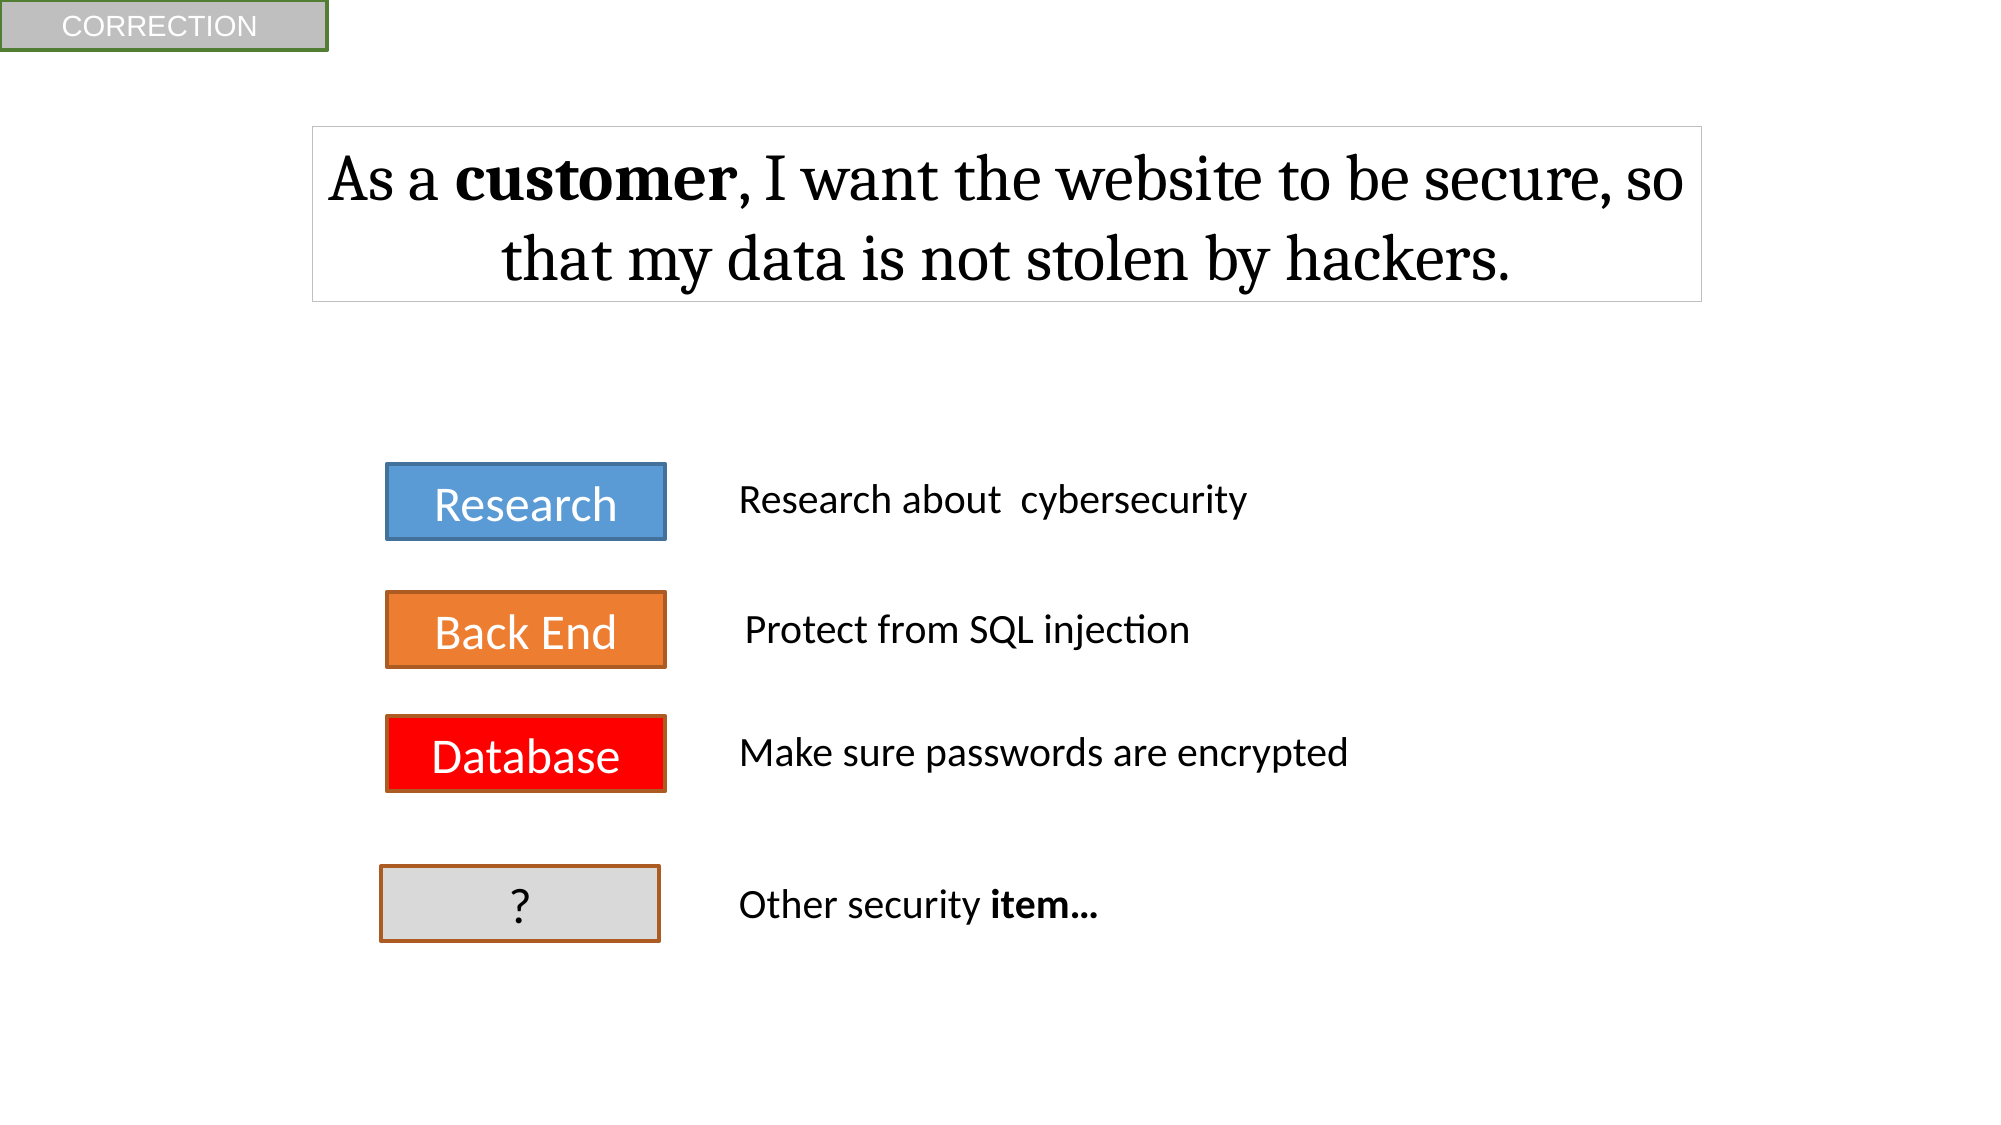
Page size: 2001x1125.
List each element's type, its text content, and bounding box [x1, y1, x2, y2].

text_box Database [386, 716, 666, 792]
text_box Back End [386, 591, 666, 667]
text_box CORRECTION [0, 0, 328, 50]
text_box As a customer, I want the website to be secure, so that my data is not stolen by hackers. [312, 126, 1702, 302]
text_box Research about cybersecurity [723, 463, 1410, 529]
text_box Other security item… [723, 868, 1393, 934]
text_box ? [381, 866, 660, 942]
text_box Protect from SQL injection [729, 594, 1399, 660]
text_box Make sure passwords are encrypted [723, 716, 1393, 782]
text_box Research [386, 463, 666, 539]
